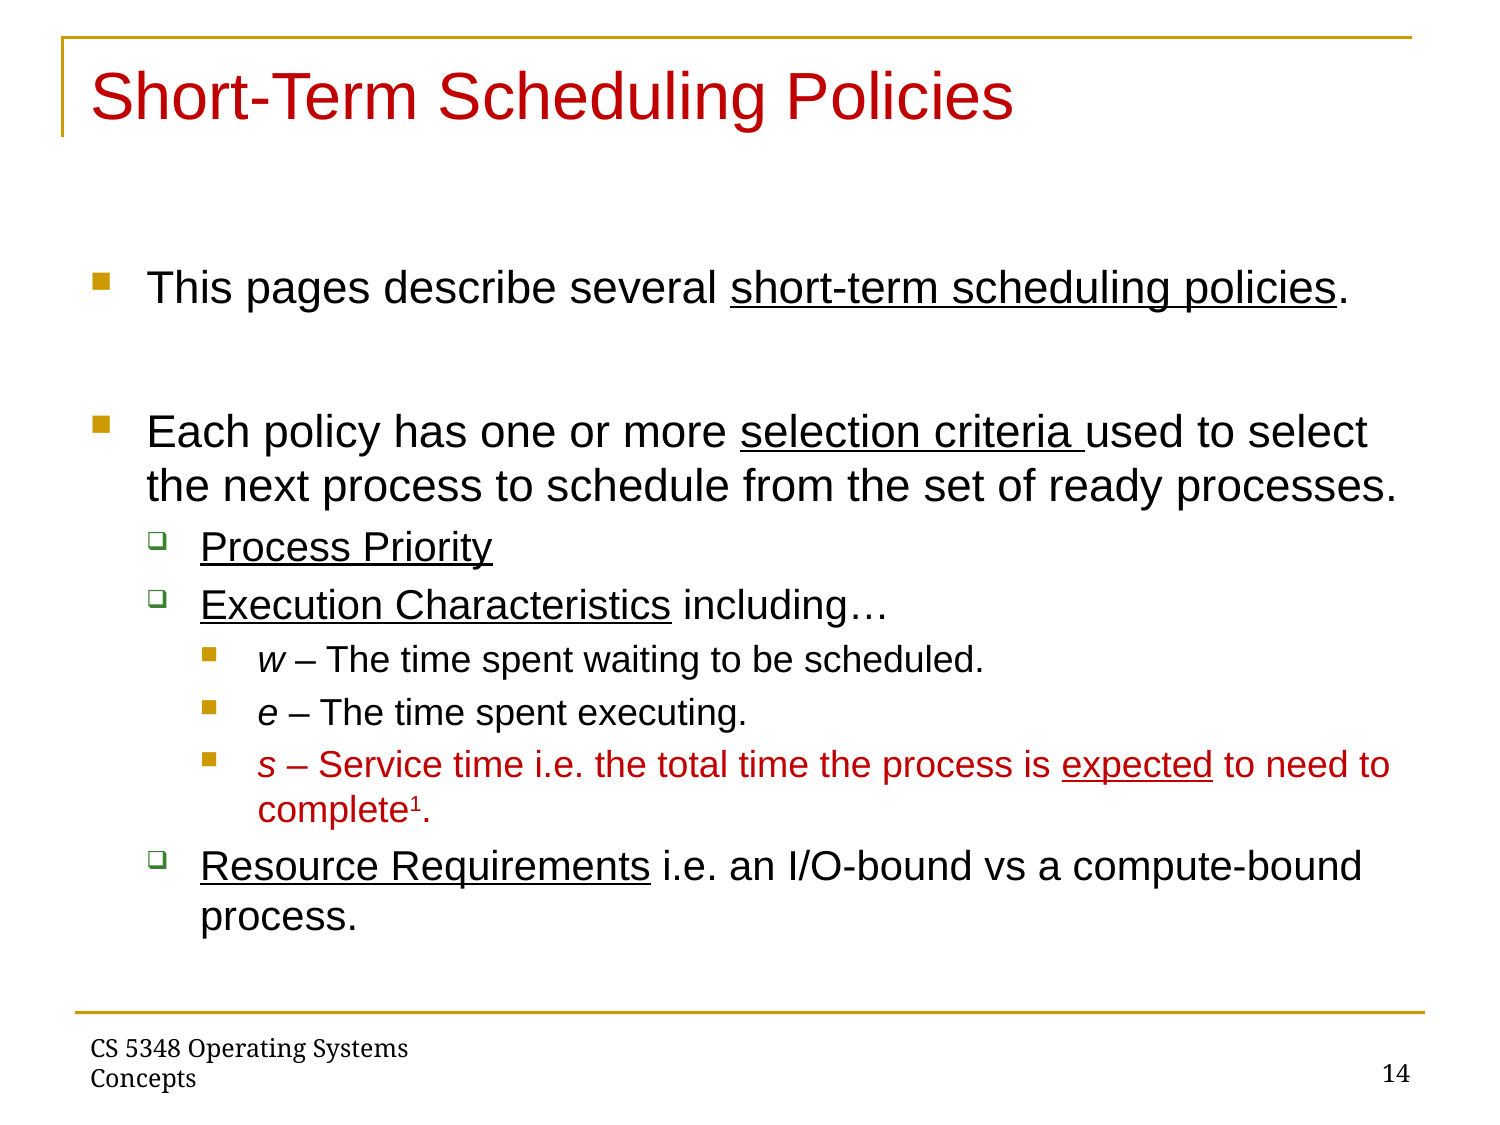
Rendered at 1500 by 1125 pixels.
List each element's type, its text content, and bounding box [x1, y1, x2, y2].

list This pages describe several short-term scheduling policies. Each policy has one or more selection criteria used to select the next process to schedule from the set of ready processes. Process Priority Execution Characteristics including… w – The time spent waiting to be scheduled. e – The time spent executing. s – Service time i.e. the total time the process is expected to need to complete1. Resource Requirements i.e. an I/O-bound vs a compute-bound process. [75, 249, 1425, 1006]
slide_number 14 [1074, 1024, 1425, 1100]
slide_number CS 5348 Operating Systems Concepts [75, 1025, 475, 1100]
title Short-Term Scheduling Policies [75, 45, 1425, 233]
